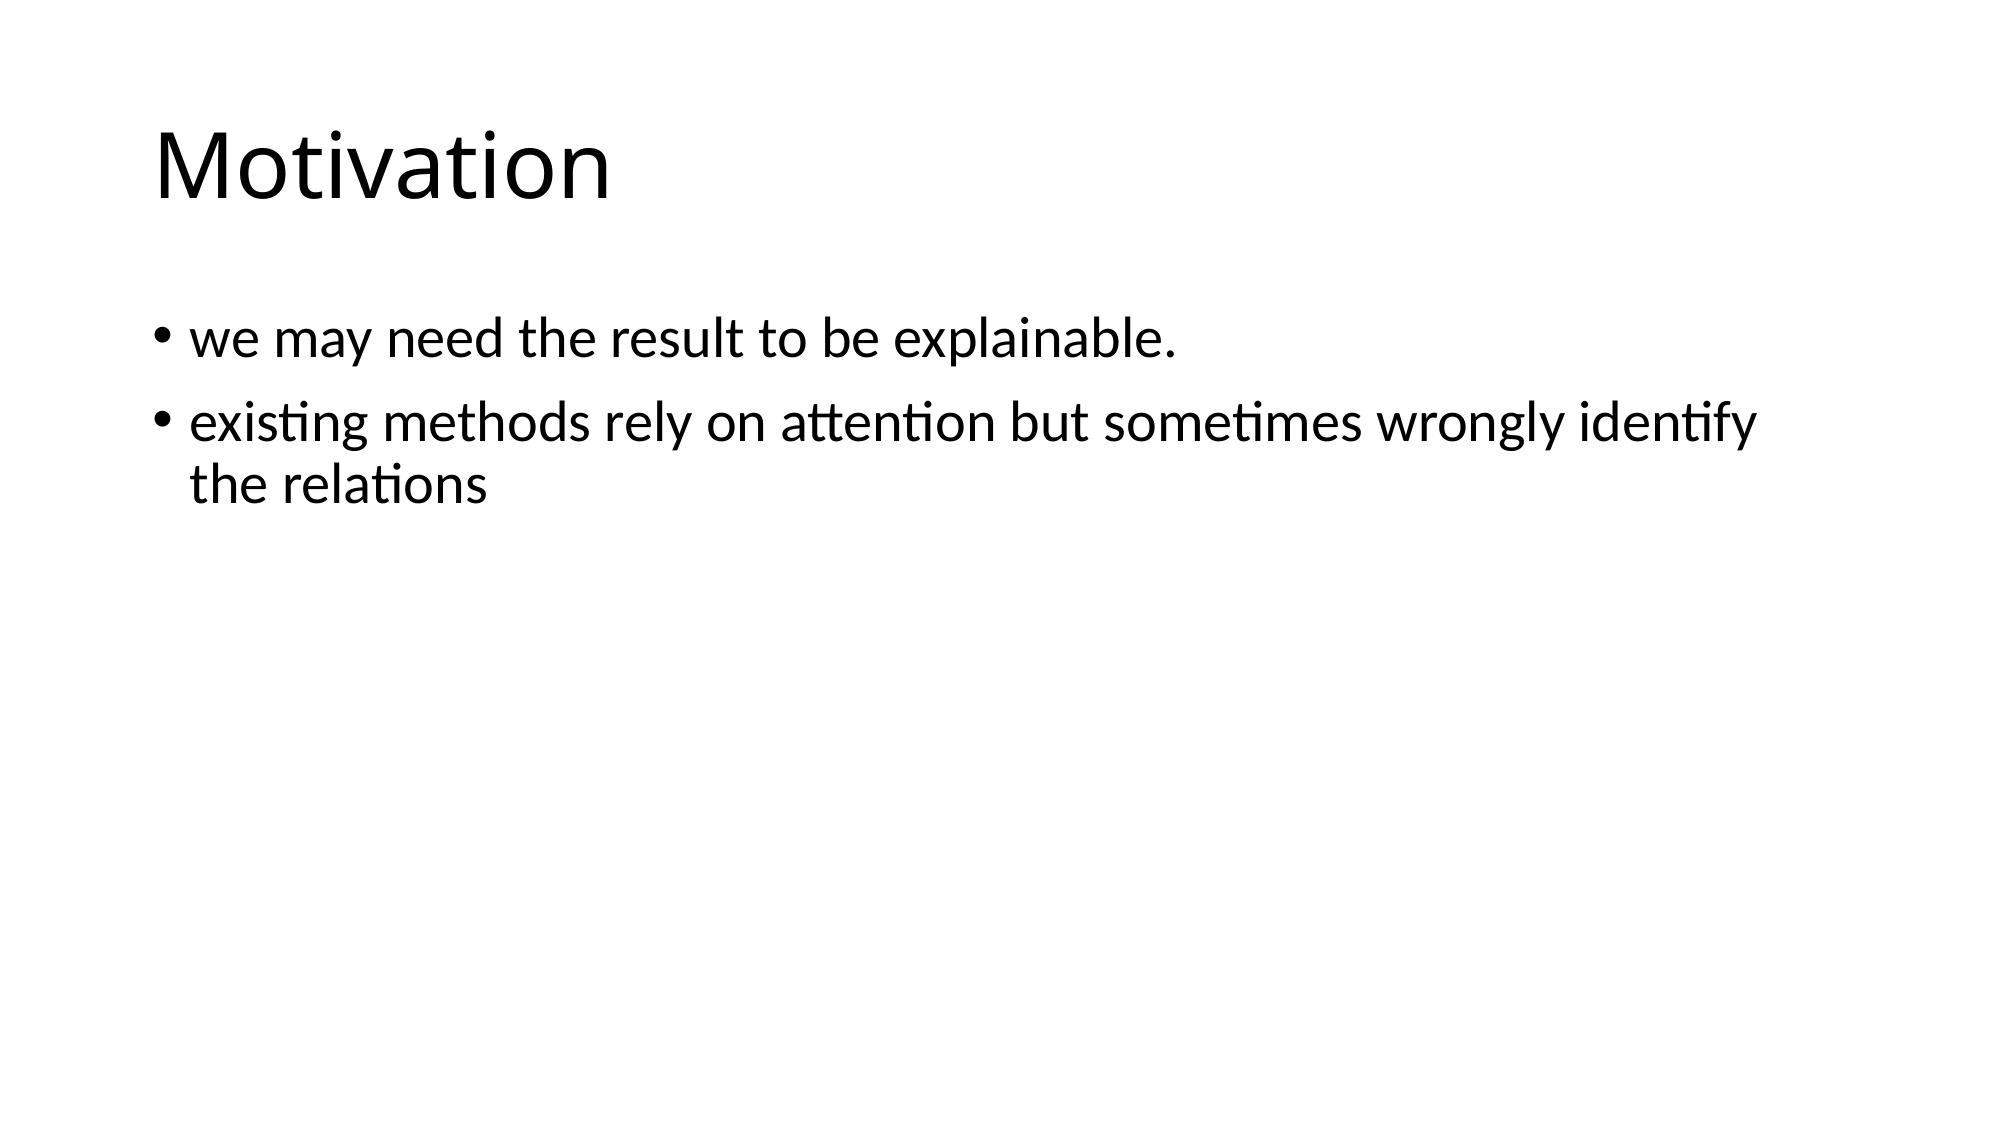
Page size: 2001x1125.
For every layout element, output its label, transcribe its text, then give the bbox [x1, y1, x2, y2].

list we may need the result to be explainable. existing methods rely on attention but sometimes wrongly identify the relations [137, 299, 1863, 1014]
title Motivation [137, 59, 1863, 278]
